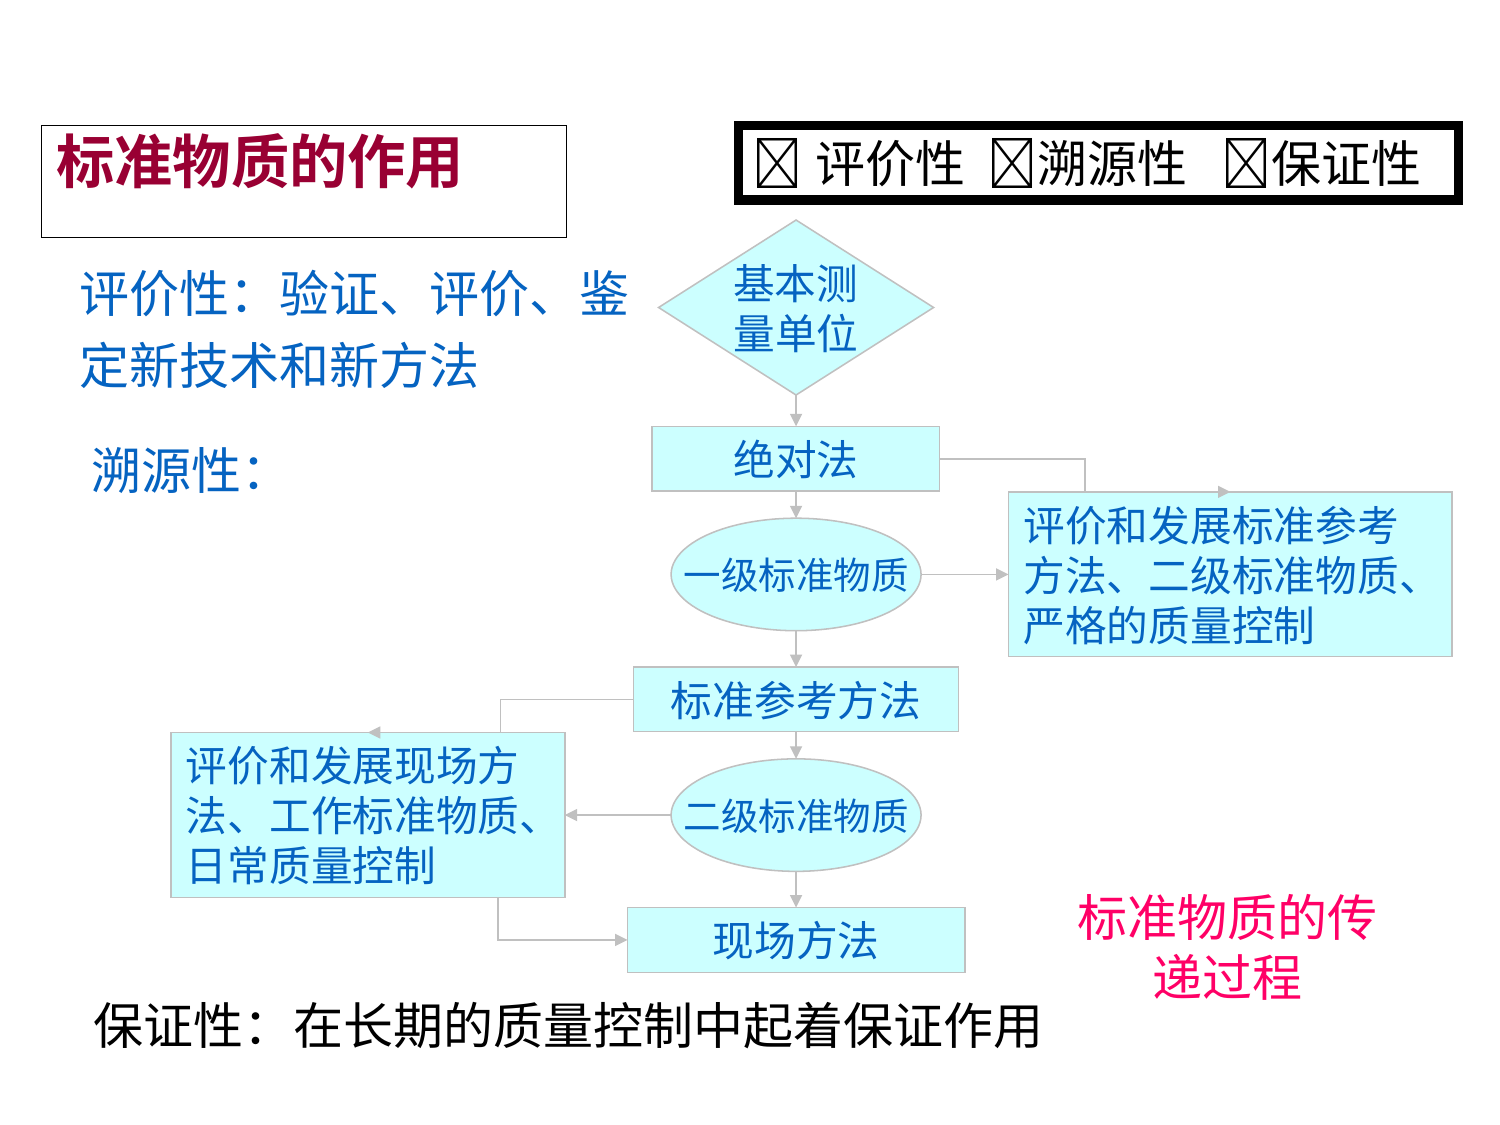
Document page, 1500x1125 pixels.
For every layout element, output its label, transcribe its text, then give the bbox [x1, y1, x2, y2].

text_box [170, 219, 1453, 1016]
text_box 评价性 溯源性 保证性 [738, 125, 1459, 201]
text_box 保证性：在长期的质量控制中起着保证作用 [49, 987, 1088, 1063]
text_box 溯源性： [76, 432, 170, 508]
text_box 评价性：验证、评价、鉴定新技术和新方法 [64, 243, 170, 403]
title 标准物质的作用 [41, 125, 567, 238]
